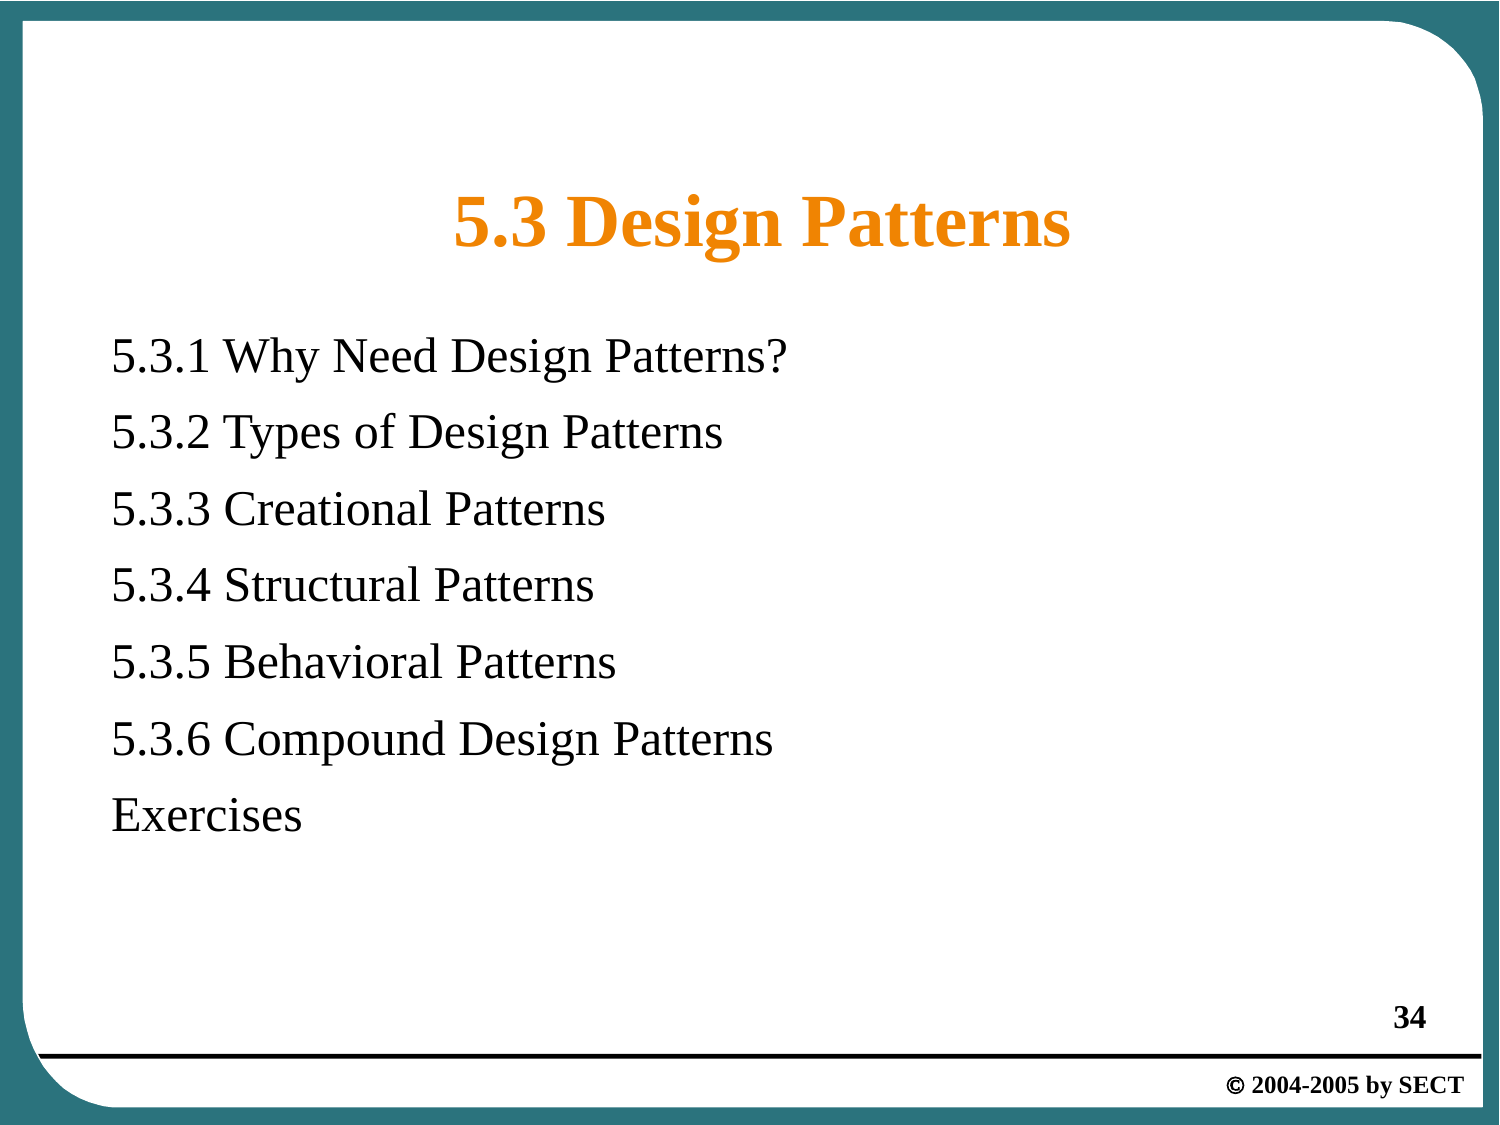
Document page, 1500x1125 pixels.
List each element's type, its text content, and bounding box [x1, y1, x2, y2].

list 5.3.1 Why Need Design Patterns? 5.3.2 Types of Design Patterns 5.3.3 Creational Patterns 5.3.4 Structural Patterns 5.3.5 Behavioral Patterns 5.3.6 Compound Design Patterns Exercises [96, 321, 1425, 877]
title 5.3 Design Patterns [101, 170, 1425, 269]
